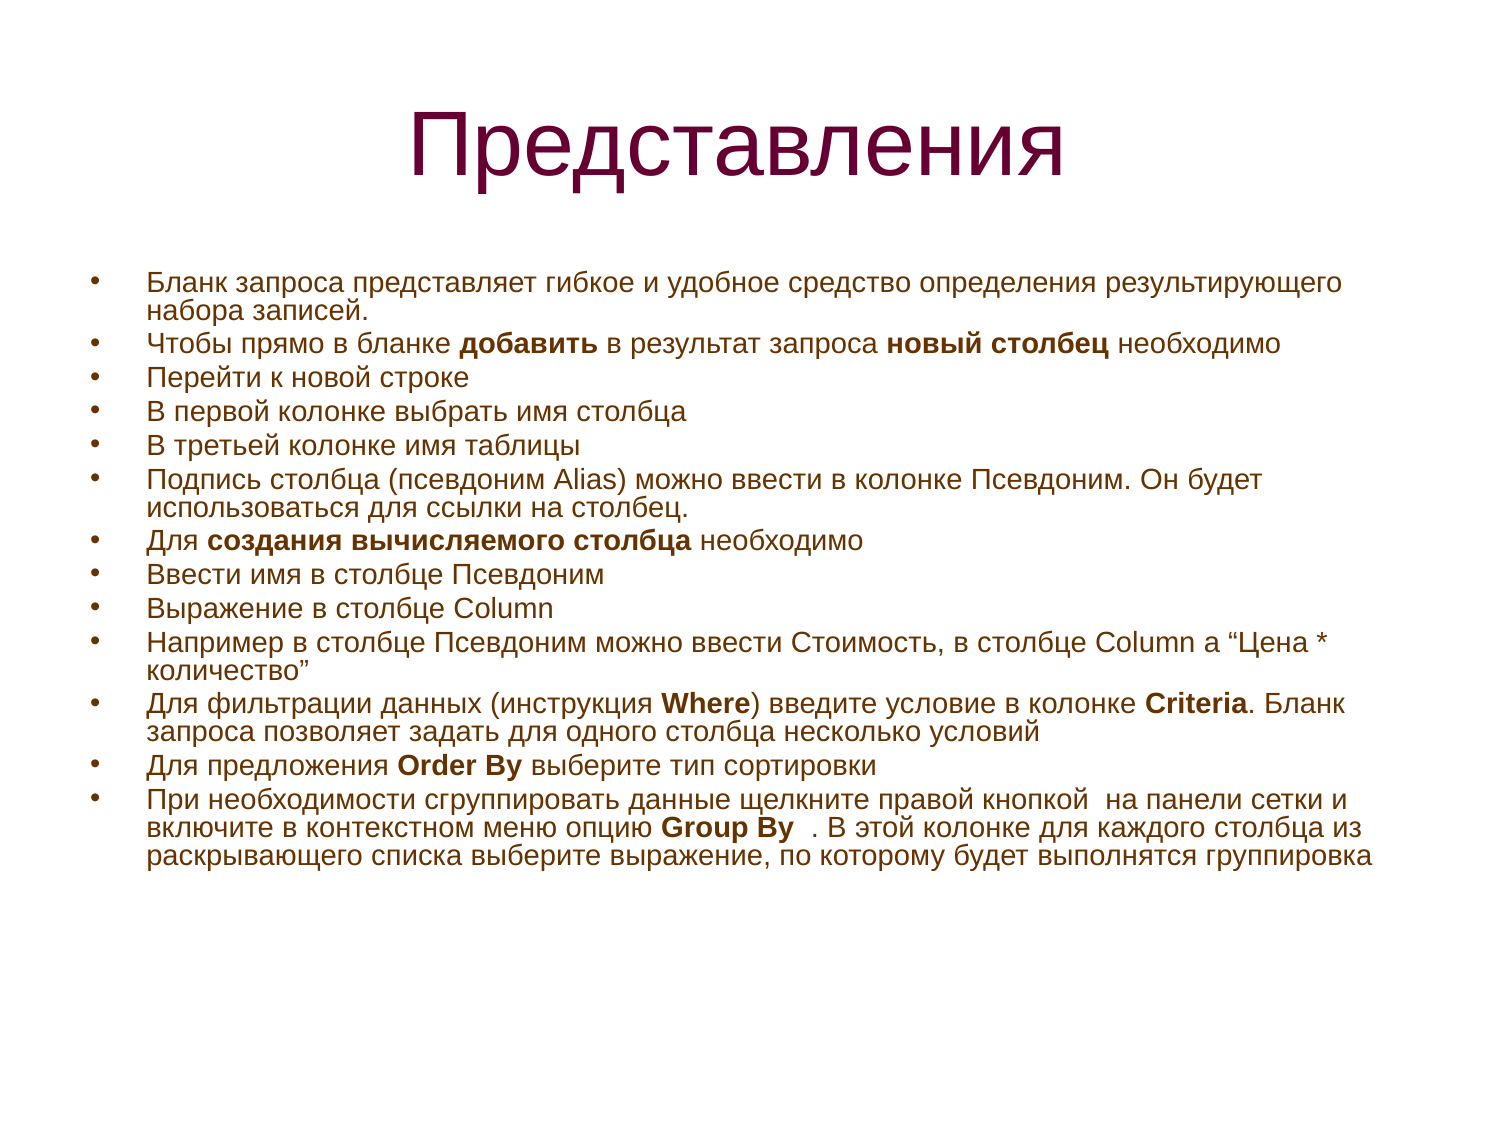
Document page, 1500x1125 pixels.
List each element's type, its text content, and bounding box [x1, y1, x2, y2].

title Представления [75, 45, 1425, 233]
list Бланк запроса представляет гибкое и удобное средство определения результирующего набора записей. Чтобы прямо в бланке добавить в результат запроса новый столбец необходимо Перейти к новой строке В первой колонке выбрать имя столбца В третьей колонке имя таблицы Подпись столбца (псевдоним Alias) можно ввести в колонке Псевдоним. Он будет использоваться для ссылки на столбец. Для создания вычисляемого столбца необходимо Ввести имя в столбце Псевдоним Выражение в столбце Column Например в столбце Псевдоним можно ввести Стоимость, в столбце Column а “Цена * количество” Для фильтрации данных (инструкция Where) введите условие в колонке Criteria. Бланк запроса позволяет задать для одного столбца несколько условий Для предложения Order By выберите тип сортировки При необходимости сгруппировать данные щелкните правой кнопкой на панели сетки и включите в контекстном меню опцию Group By . В этой колонке для каждого столбца из раскрывающего списка выберите выражение, по которому будет выполнятся группировка [75, 262, 1425, 1005]
